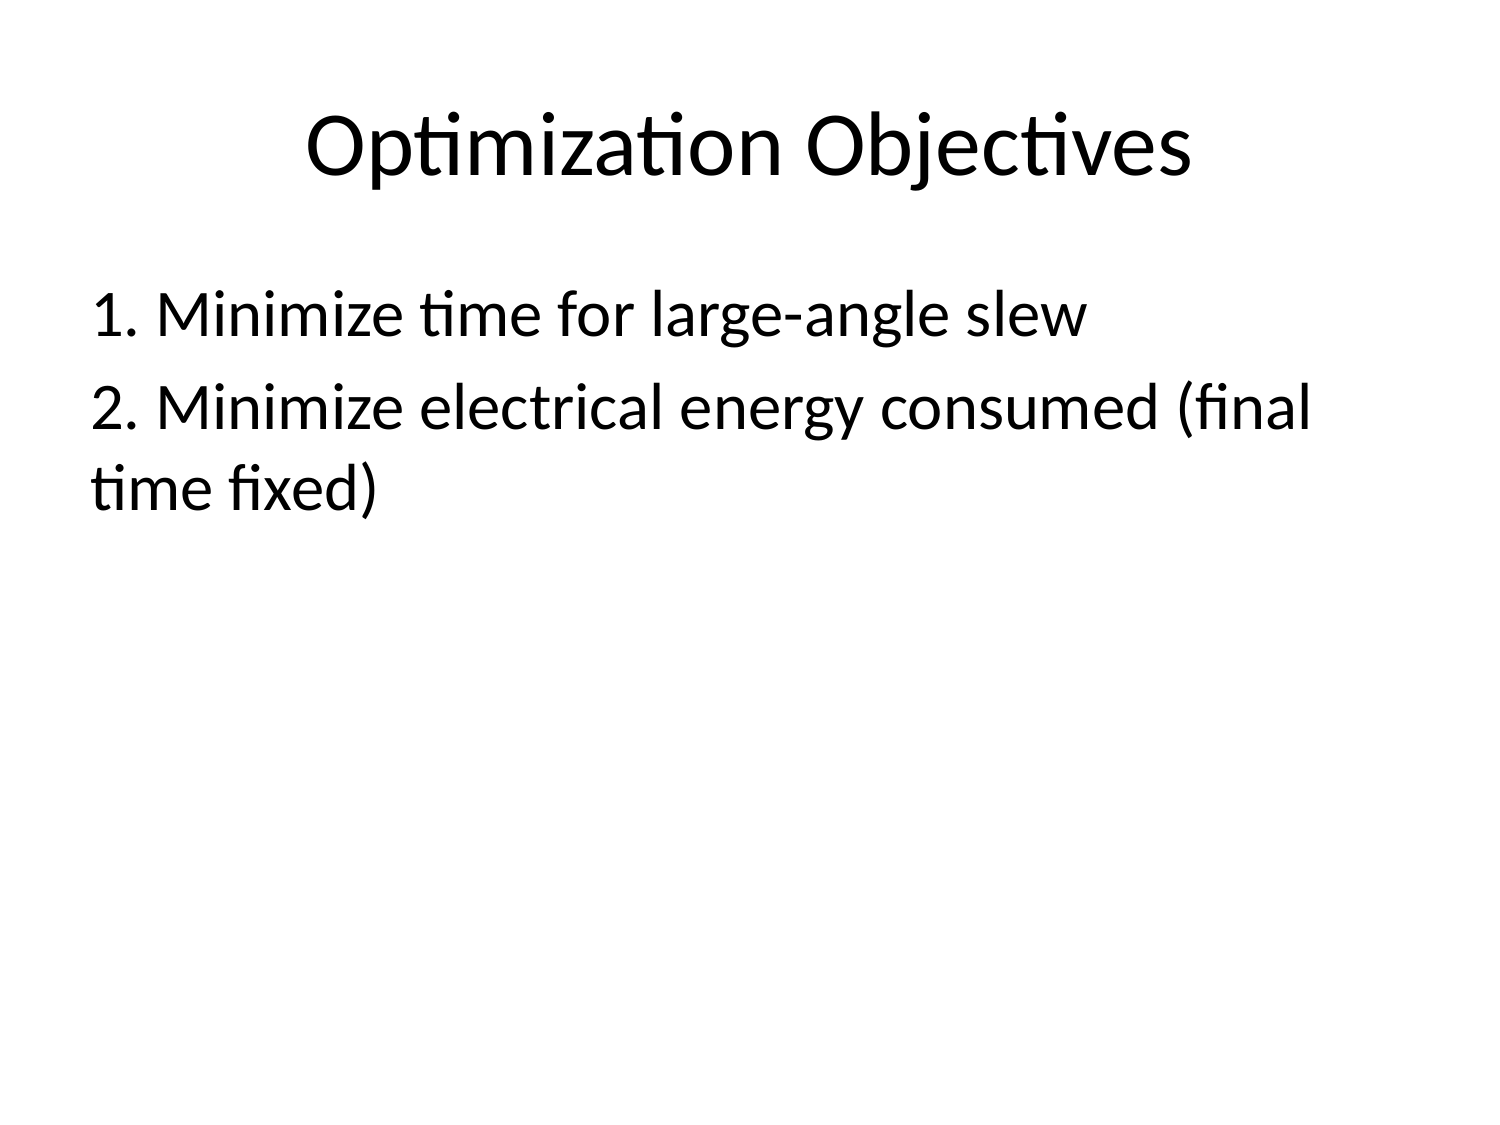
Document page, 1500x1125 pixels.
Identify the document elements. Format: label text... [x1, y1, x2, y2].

title Optimization Objectives [75, 45, 1425, 233]
list 1. Minimize time for large-angle slew 2. Minimize electrical energy consumed (final time fixed) [75, 262, 1425, 1005]
